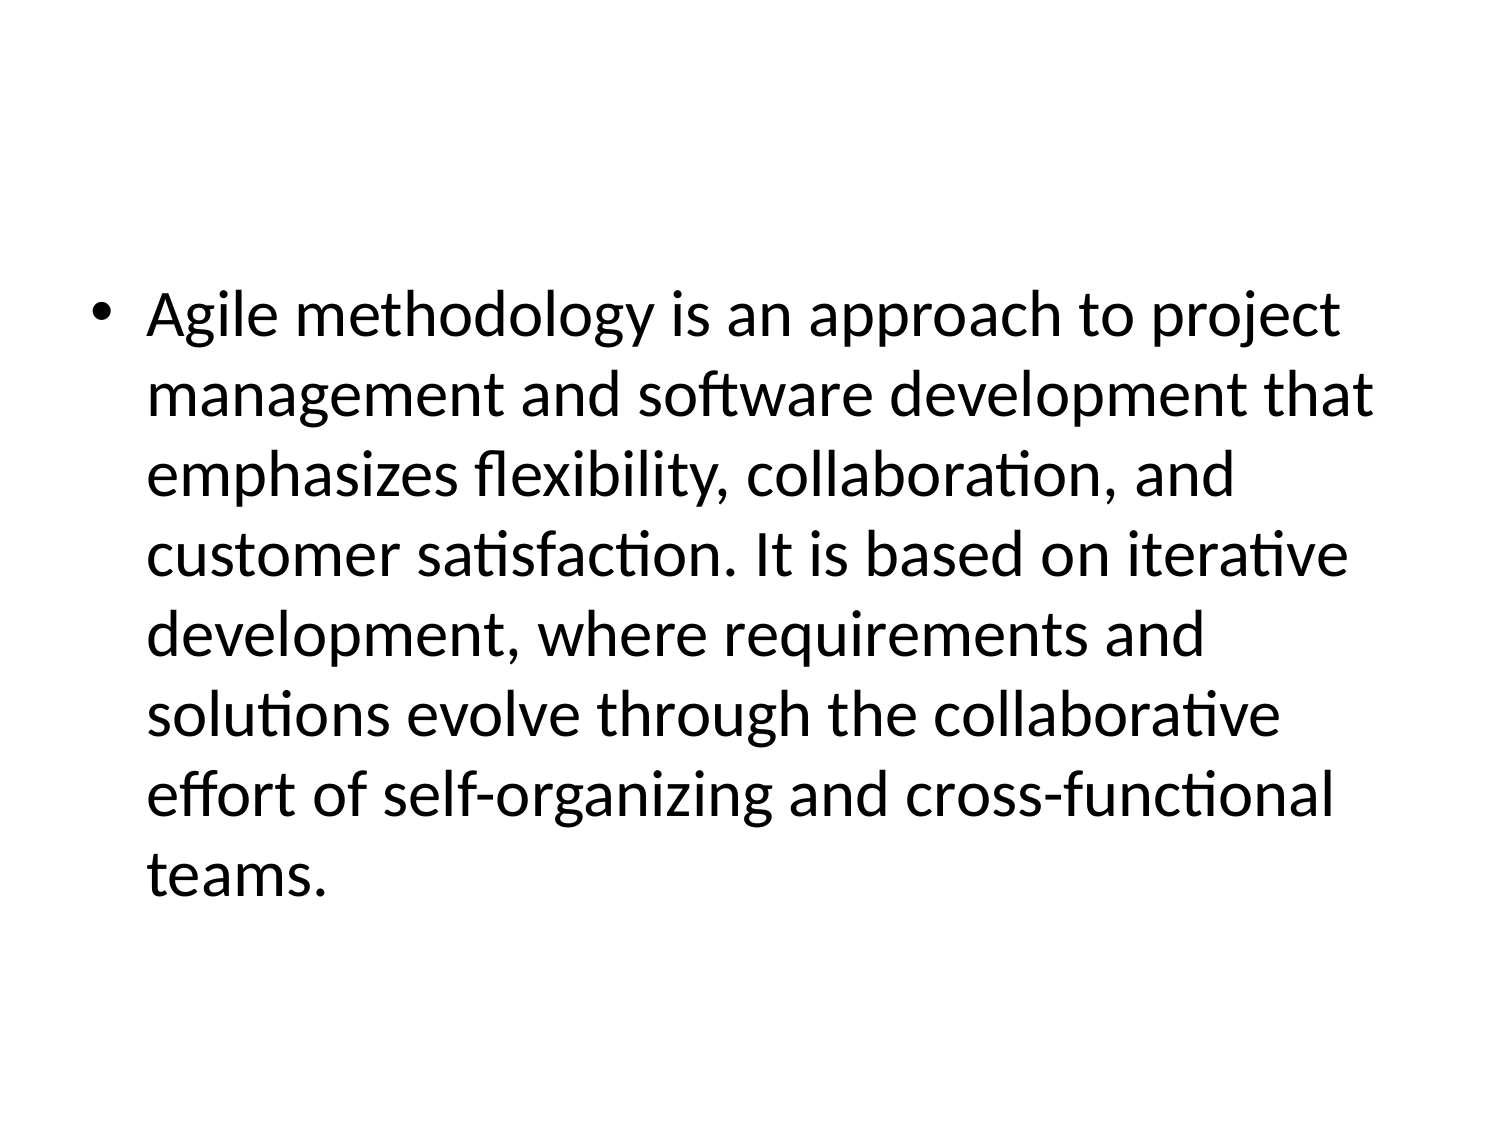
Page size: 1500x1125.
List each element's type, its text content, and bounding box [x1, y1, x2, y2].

list Agile methodology is an approach to project management and software development that emphasizes flexibility, collaboration, and customer satisfaction. It is based on iterative development, where requirements and solutions evolve through the collaborative effort of self-organizing and cross-functional teams. [75, 262, 1425, 1005]
